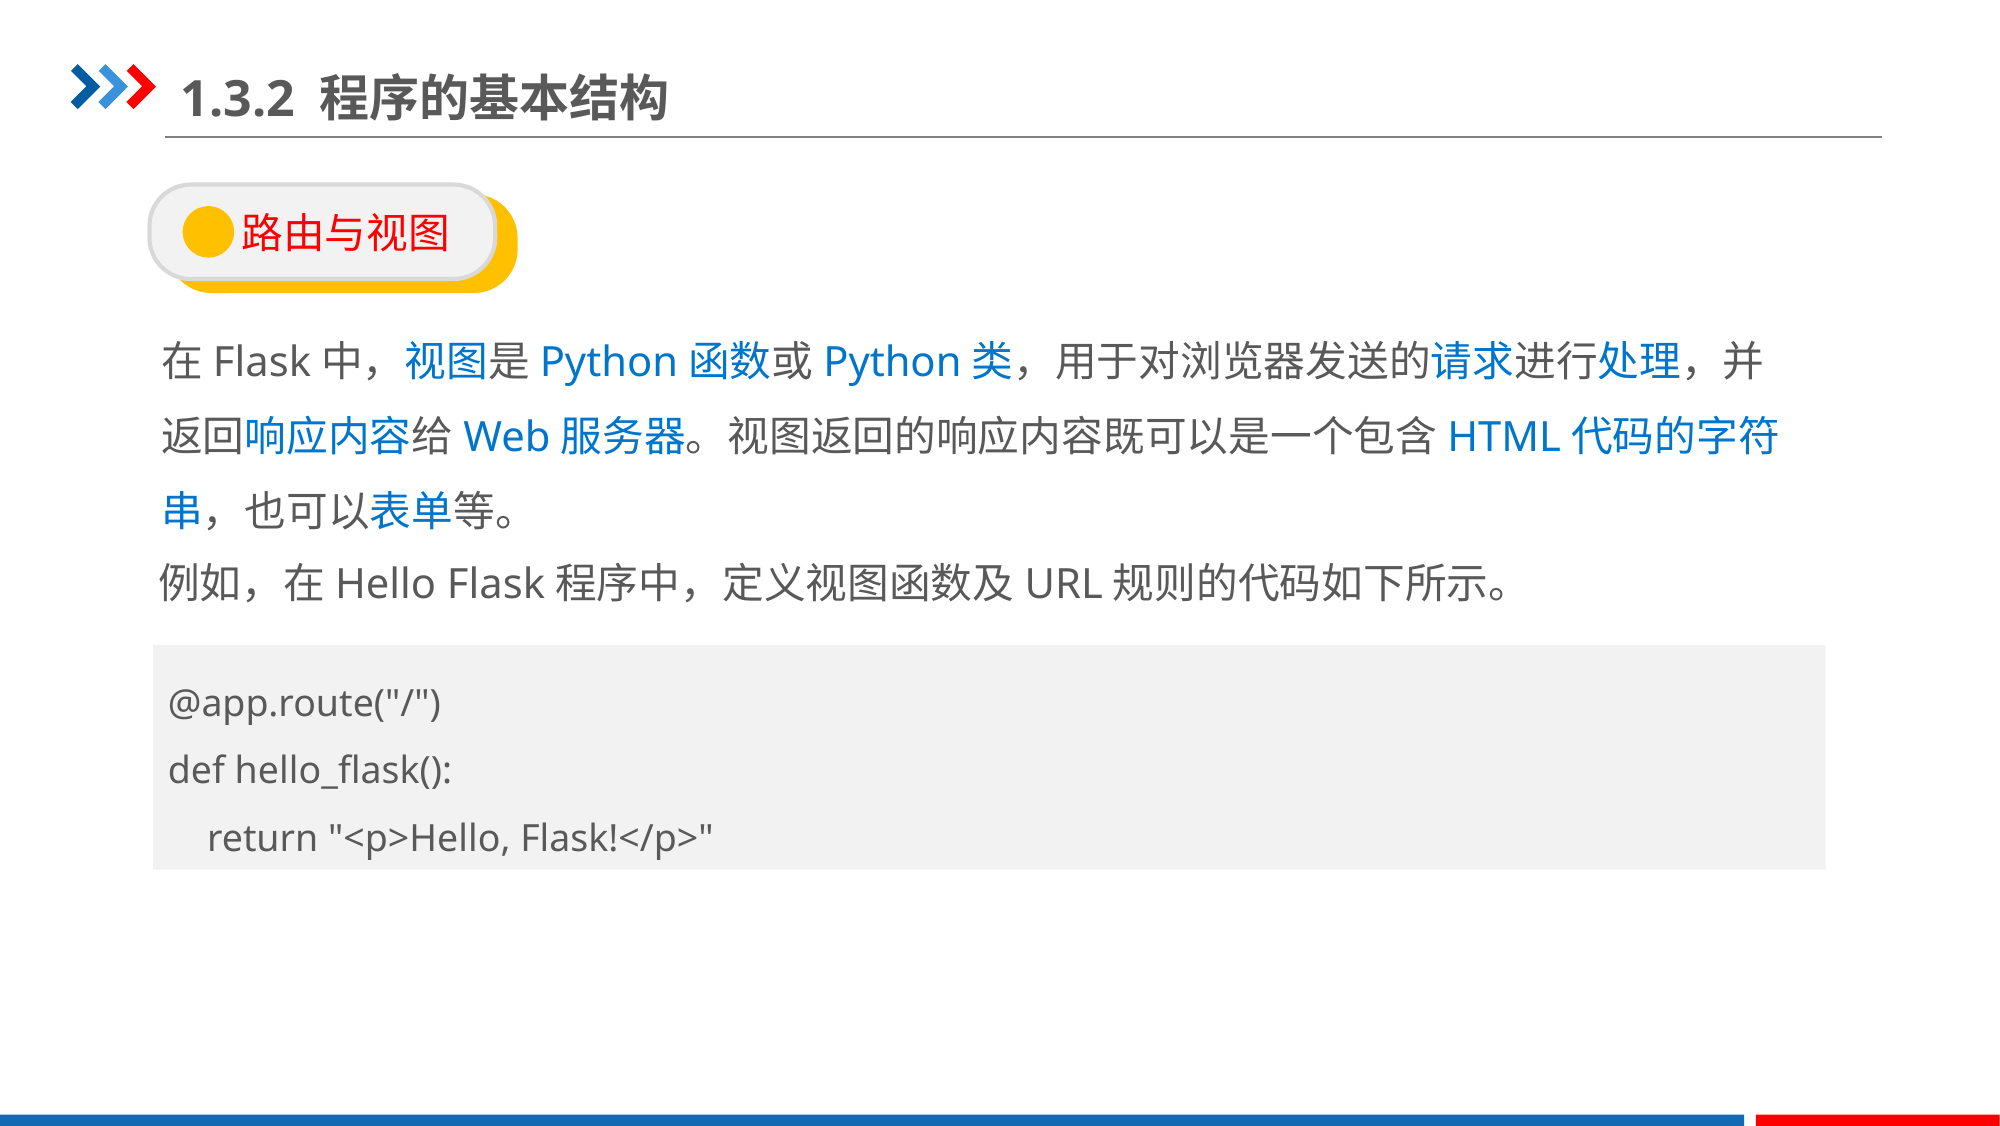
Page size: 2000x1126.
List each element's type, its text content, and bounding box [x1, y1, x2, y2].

text_box 1.3.2 程序的基本结构 [180, 54, 895, 138]
text_box 例如，在Hello Flask程序中，定义视图函数及URL规则的代码如下所示。 [143, 524, 1775, 614]
text_box @app.route("/") def hello_flask(): return "<p>Hello, Flask!</p>" [151, 643, 1828, 872]
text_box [149, 184, 516, 292]
text_box 在Flask中，视图是Python函数或Python类，用于对浏览器发送的请求进行处理，并返回响应内容给Web服务器。视图返回的响应内容既可以是一个包含HTML代码的字符串，也可以表单等。 [146, 302, 1802, 543]
